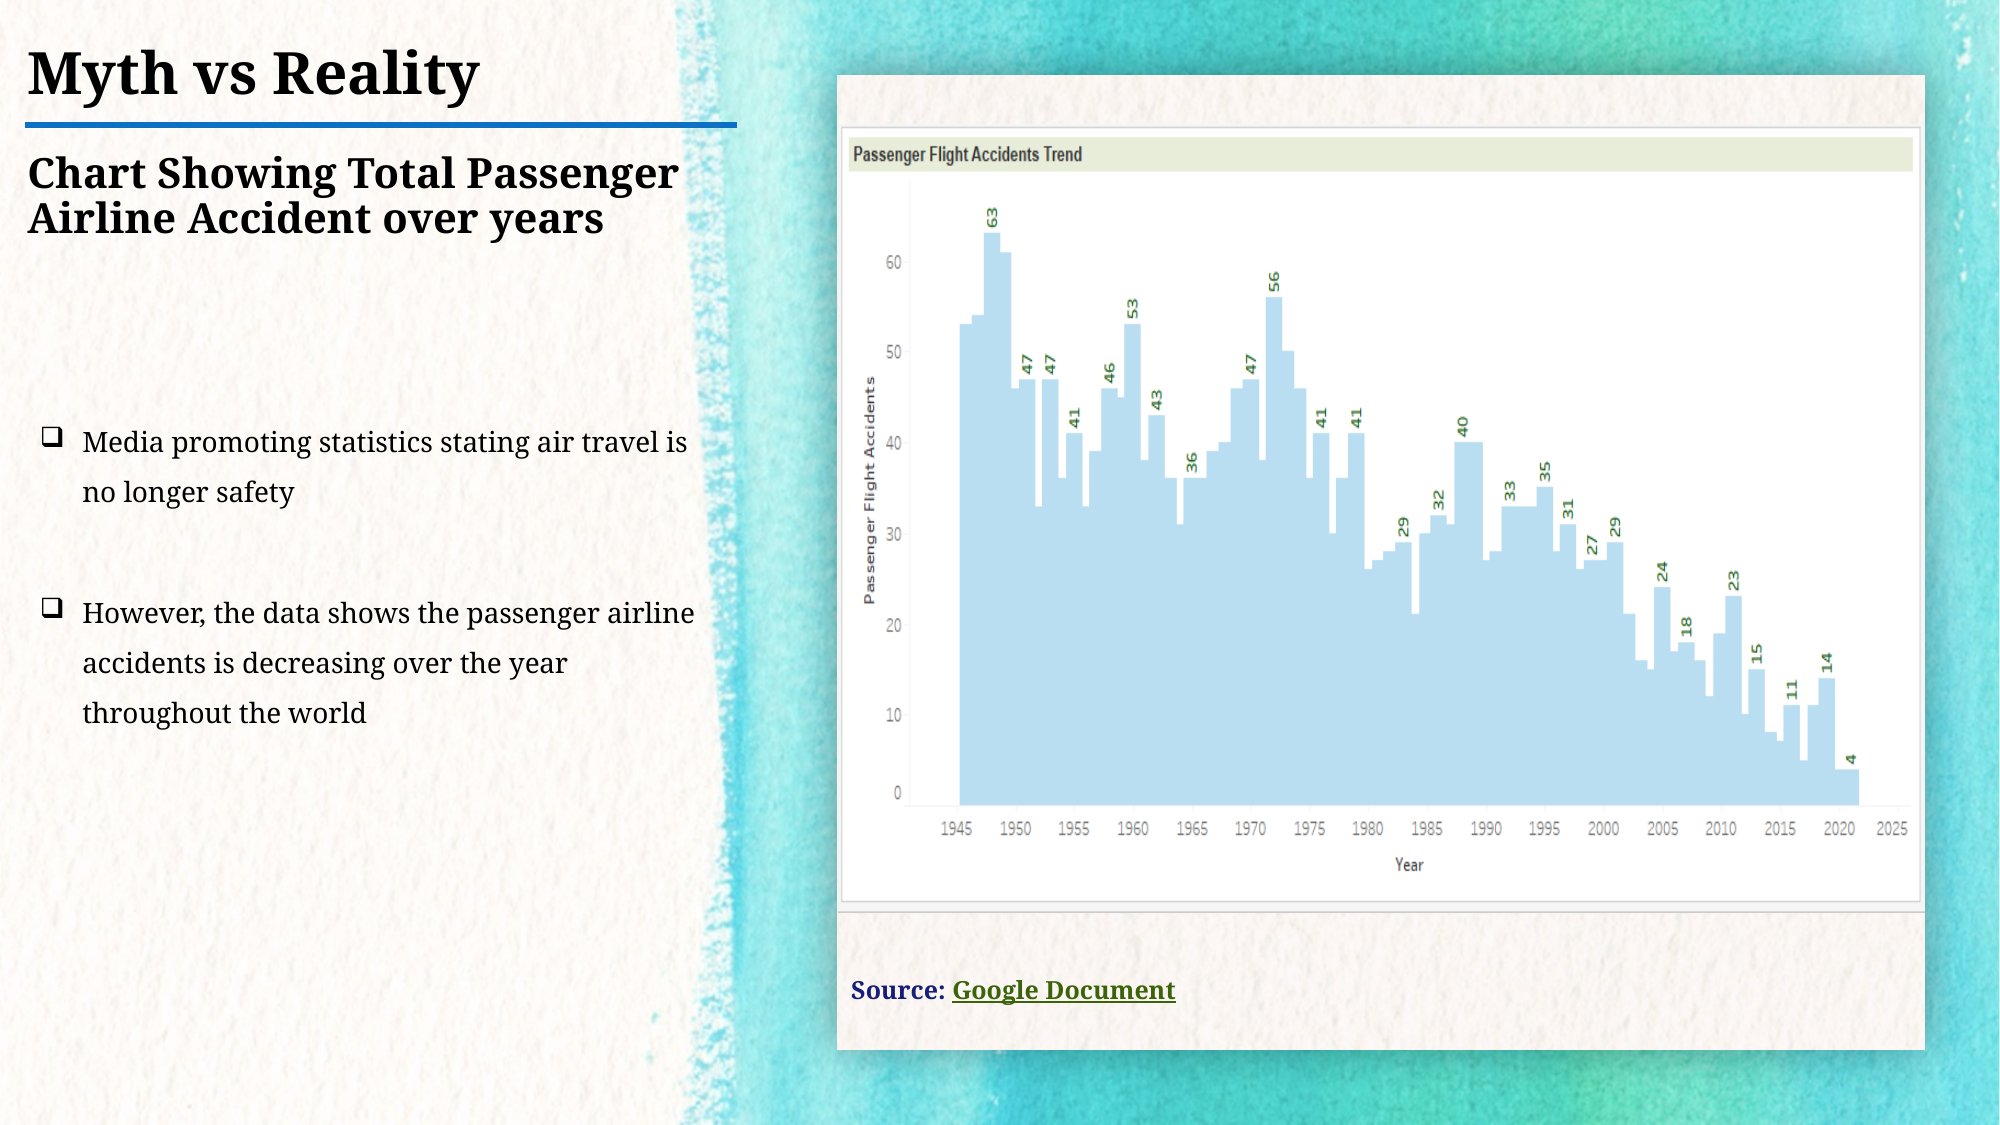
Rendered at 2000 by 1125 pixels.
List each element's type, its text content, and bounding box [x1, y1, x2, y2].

title Myth vs Reality Chart Showing Total Passenger Airline Accident over years [12, 85, 837, 250]
text_box Source: Google Document [836, 967, 1199, 1016]
list Media promoting statistics stating air travel is no longer safety However, the data shows the passenger airline accidents is decreasing over the year throughout the world [24, 399, 738, 738]
picture [0, 0, 2000, 1125]
